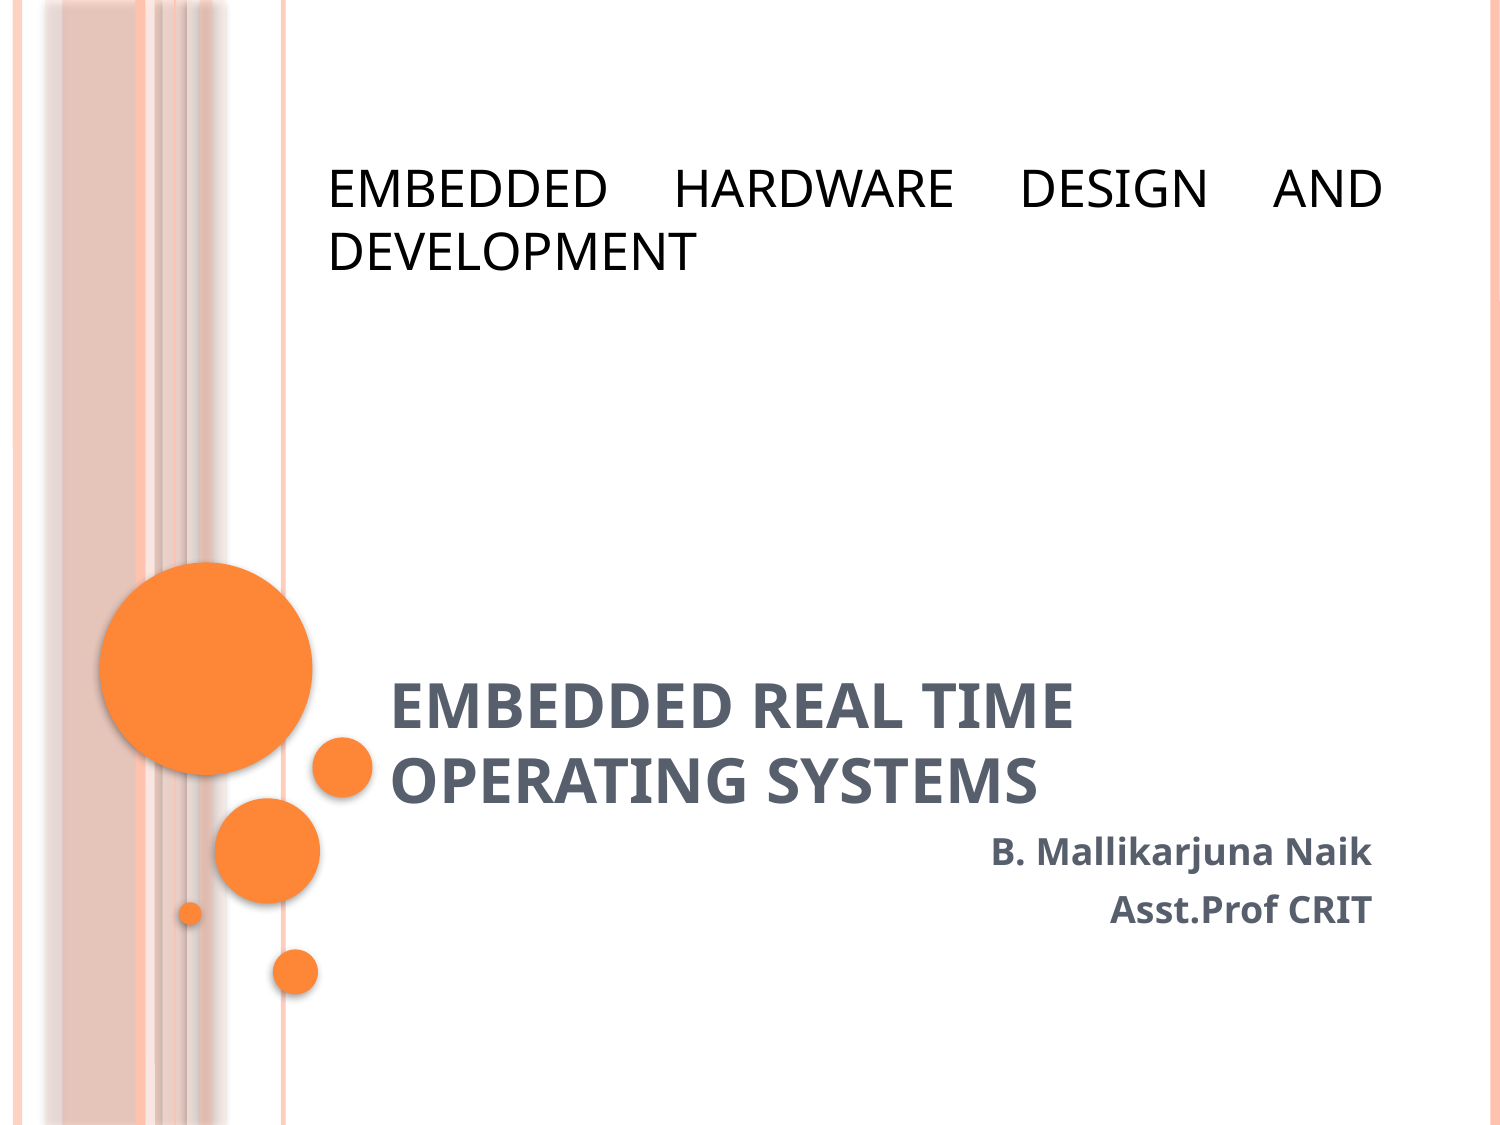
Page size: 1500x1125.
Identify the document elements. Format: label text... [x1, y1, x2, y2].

text_box EMBEDDED HARDWARE DESIGN AND DEVELOPMENT [312, 148, 1400, 288]
title Embedded Real Time Operating Systems [375, 512, 1388, 820]
subtitle B. Mallikarjuna Naik Asst.Prof CRIT [375, 820, 1388, 1046]
